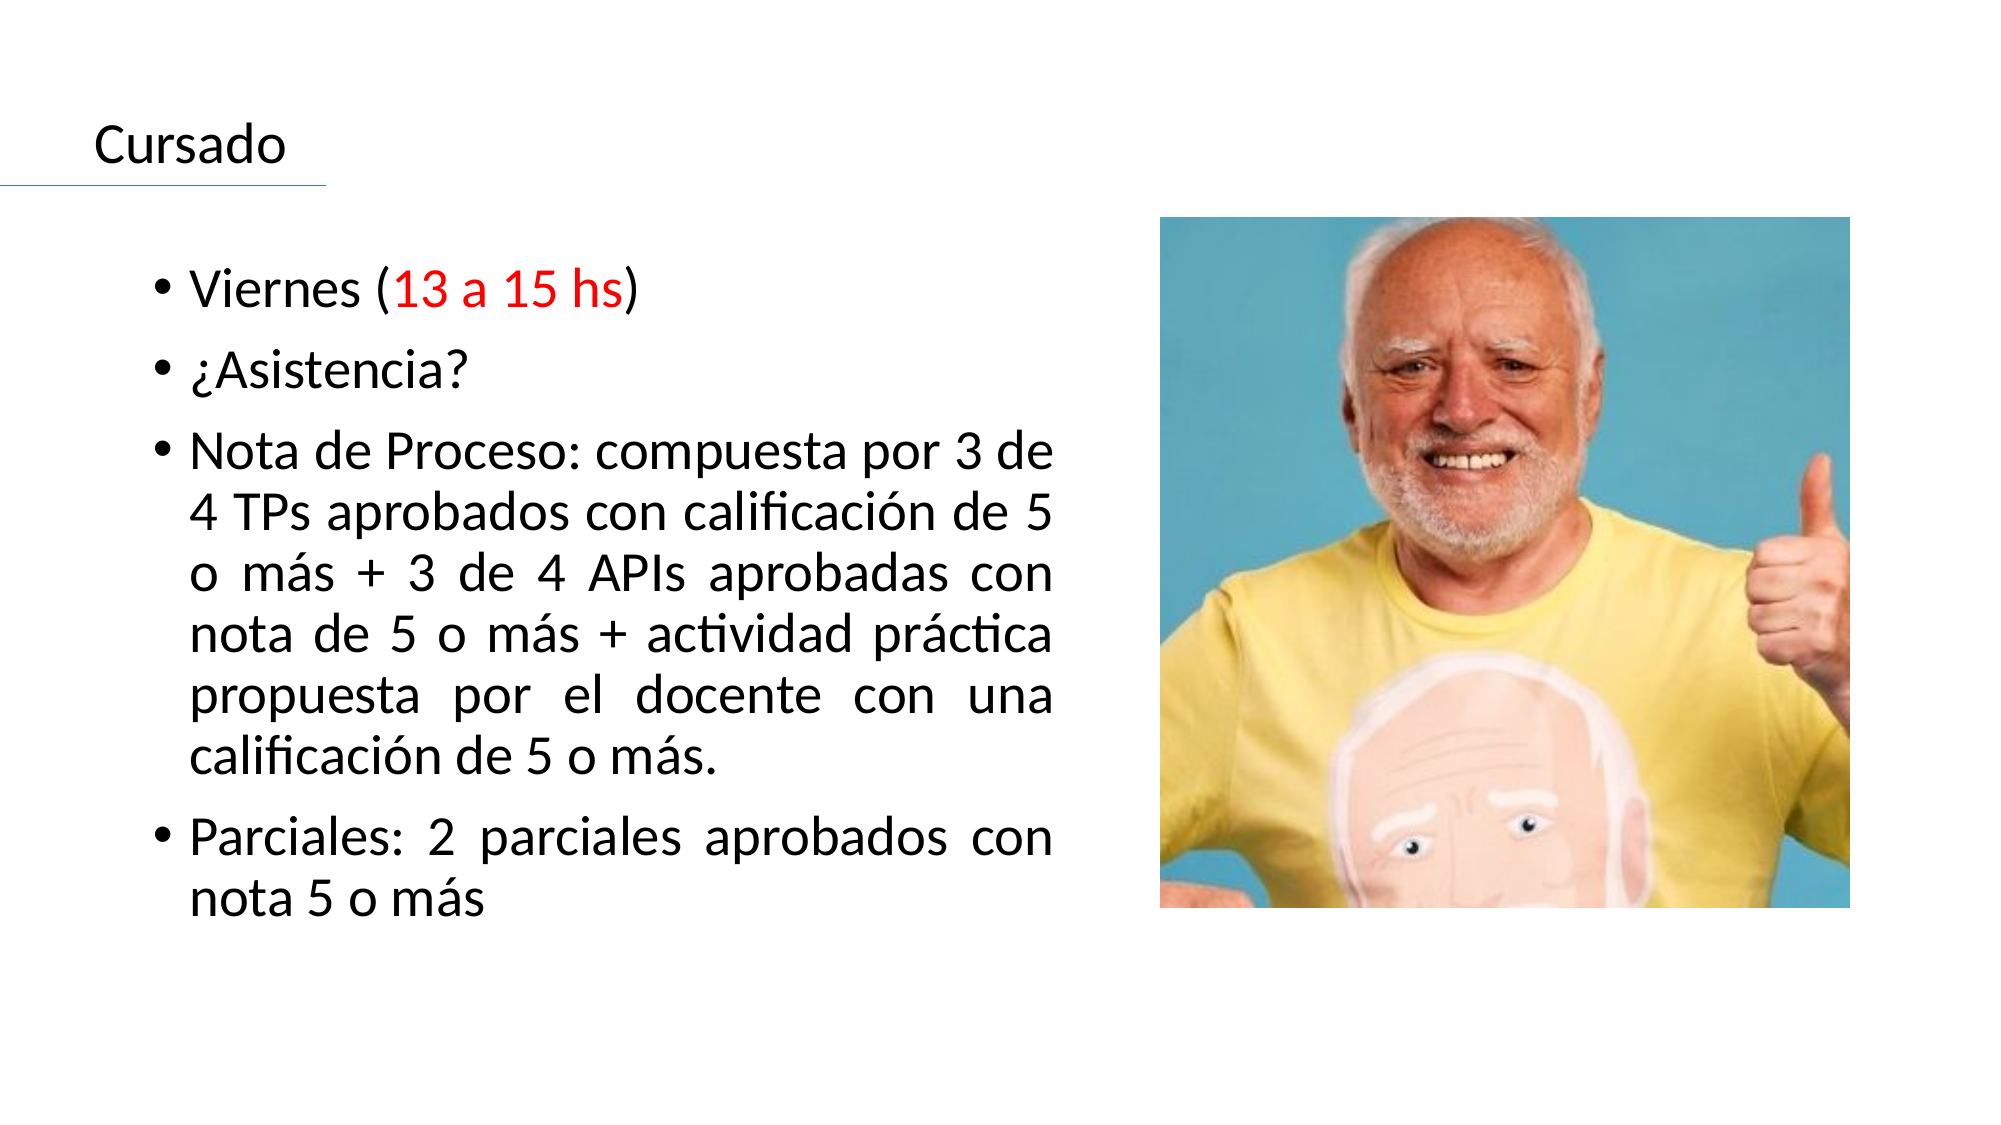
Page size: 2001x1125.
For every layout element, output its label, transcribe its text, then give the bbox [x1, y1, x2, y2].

text_box Cursado [79, 105, 1505, 221]
picture [1160, 217, 1850, 908]
list Viernes (13 a 15 hs) ¿Asistencia? Nota de Proceso: compuesta por 3 de 4 TPs aprobados con calificación de 5 o más + 3 de 4 APIs aprobadas con nota de 5 o más + actividad práctica propuesta por el docente con una calificación de 5 o más. Parciales: 2 parciales aprobados con nota 5 o más [137, 251, 1070, 941]
